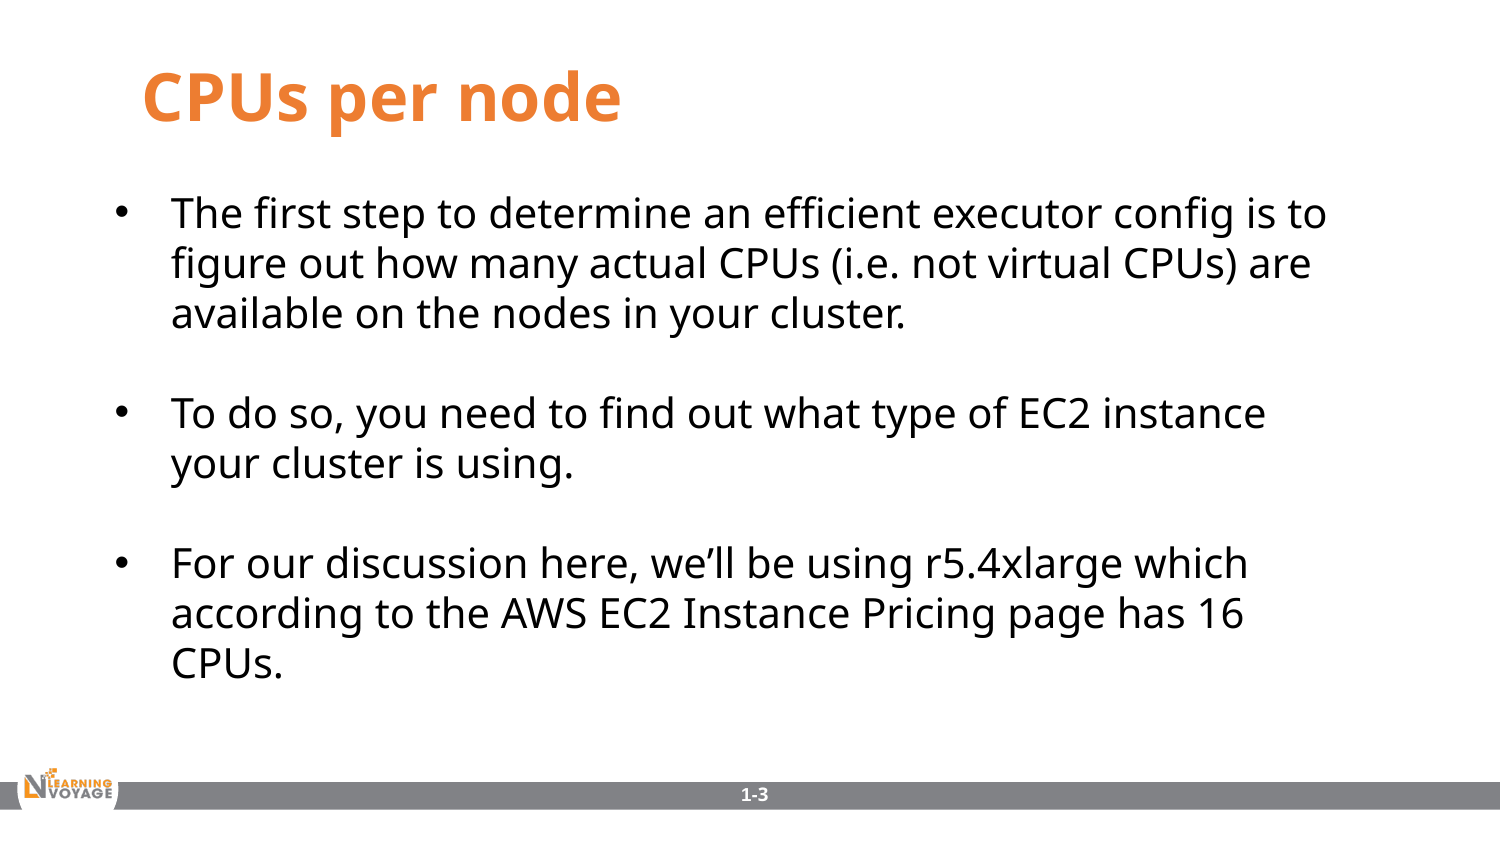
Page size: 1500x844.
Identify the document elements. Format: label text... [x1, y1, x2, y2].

text_box The first step to determine an efficient executor config is to figure out how many actual CPUs (i.e. not virtual CPUs) are available on the nodes in your cluster. To do so, you need to find out what type of EC2 instance your cluster is using. For our discussion here, we’ll be using r5.4xlarge which according to the AWS EC2 Instance Pricing page has 16 CPUs. [114, 184, 1361, 687]
picture [0, 706, 144, 844]
slide_number 1-3 [692, 770, 784, 821]
text_box CPUs per node [126, 37, 1387, 153]
